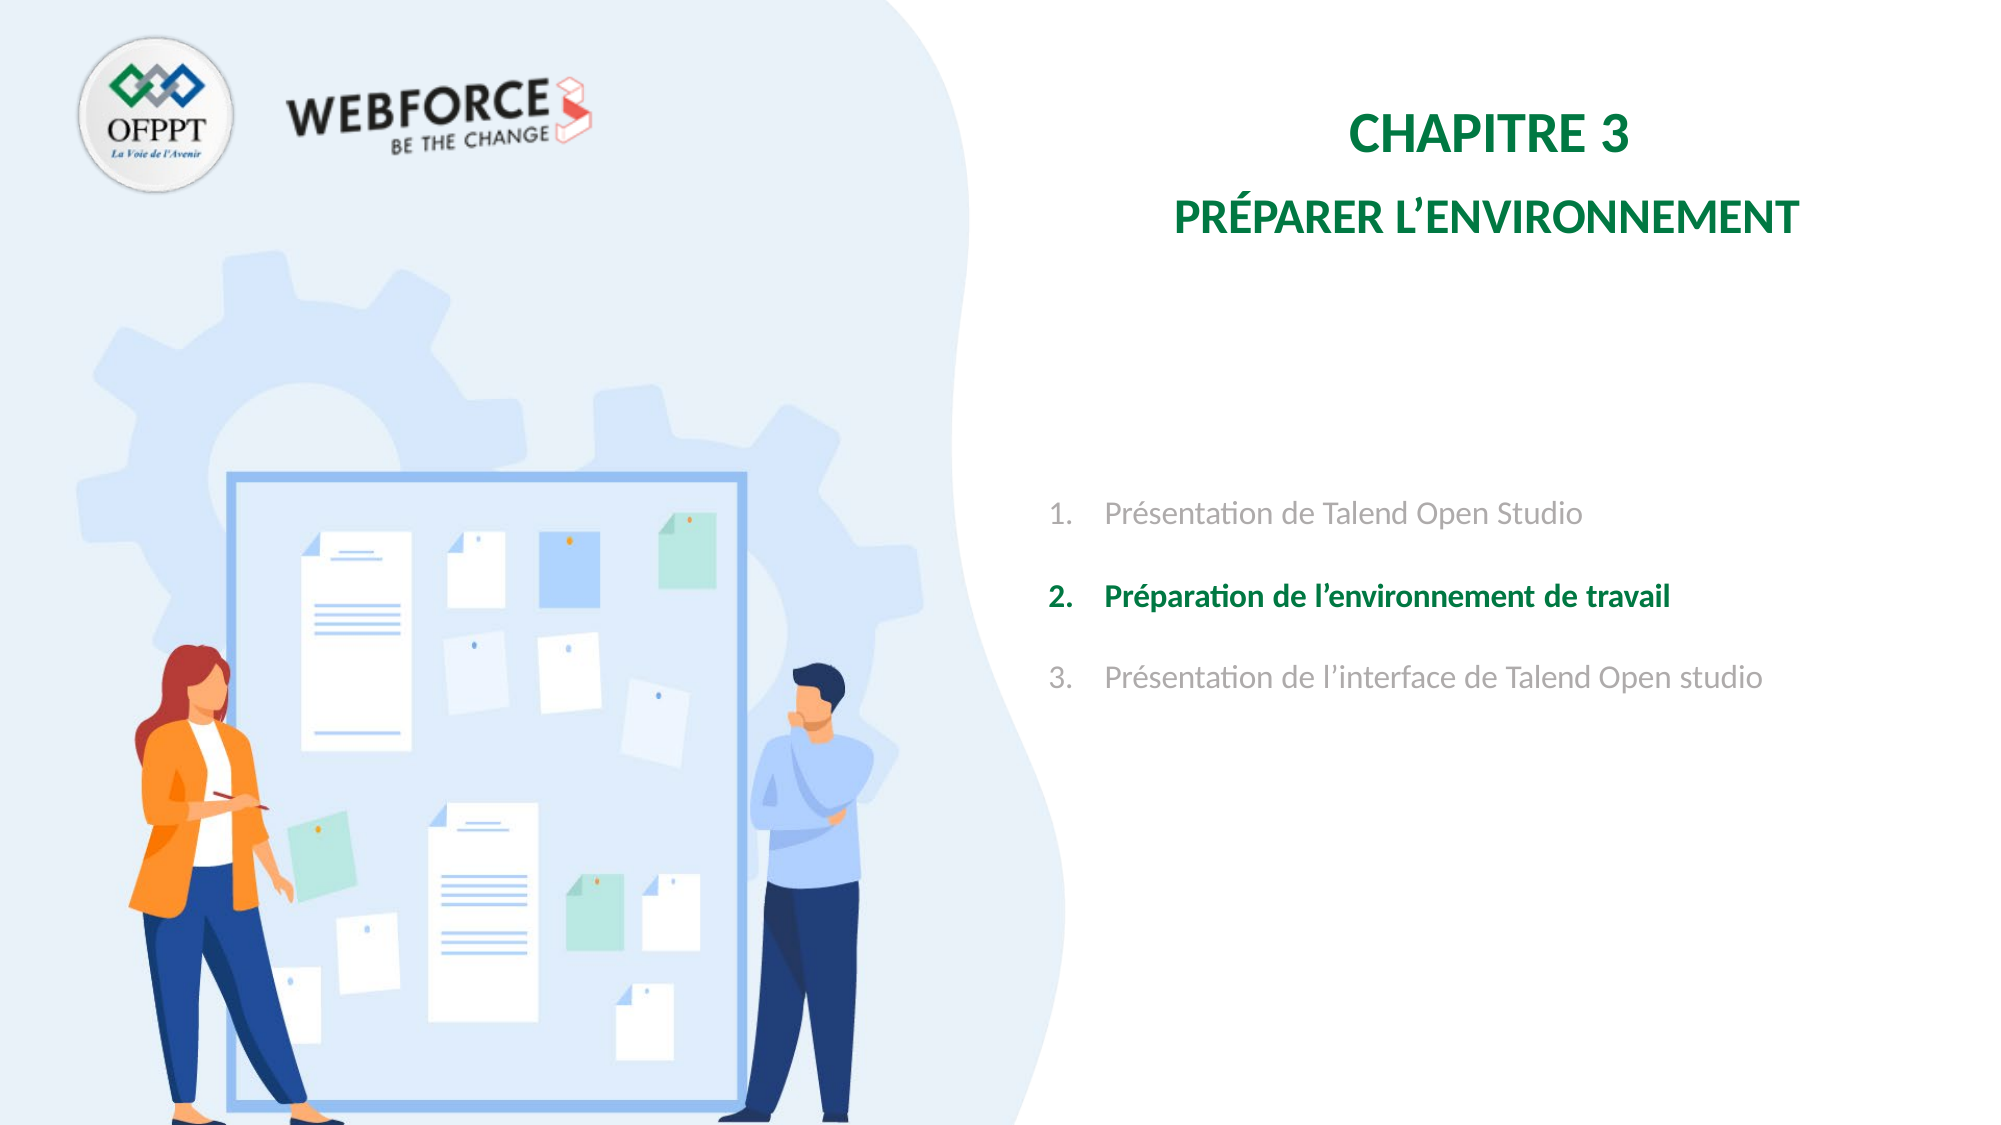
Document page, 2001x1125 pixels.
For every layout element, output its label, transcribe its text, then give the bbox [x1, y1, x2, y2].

text_box Présentation de Talend Open Studio Préparation de l’environnement de travail Présentation de l’interface de Talend Open studio [1072, 489, 1776, 696]
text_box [0, 0, 1067, 1125]
title CHAPITRE 3 [1072, 92, 1635, 282]
text_box PRÉPARER L’ENVIRONNEMENT [1172, 180, 1810, 243]
